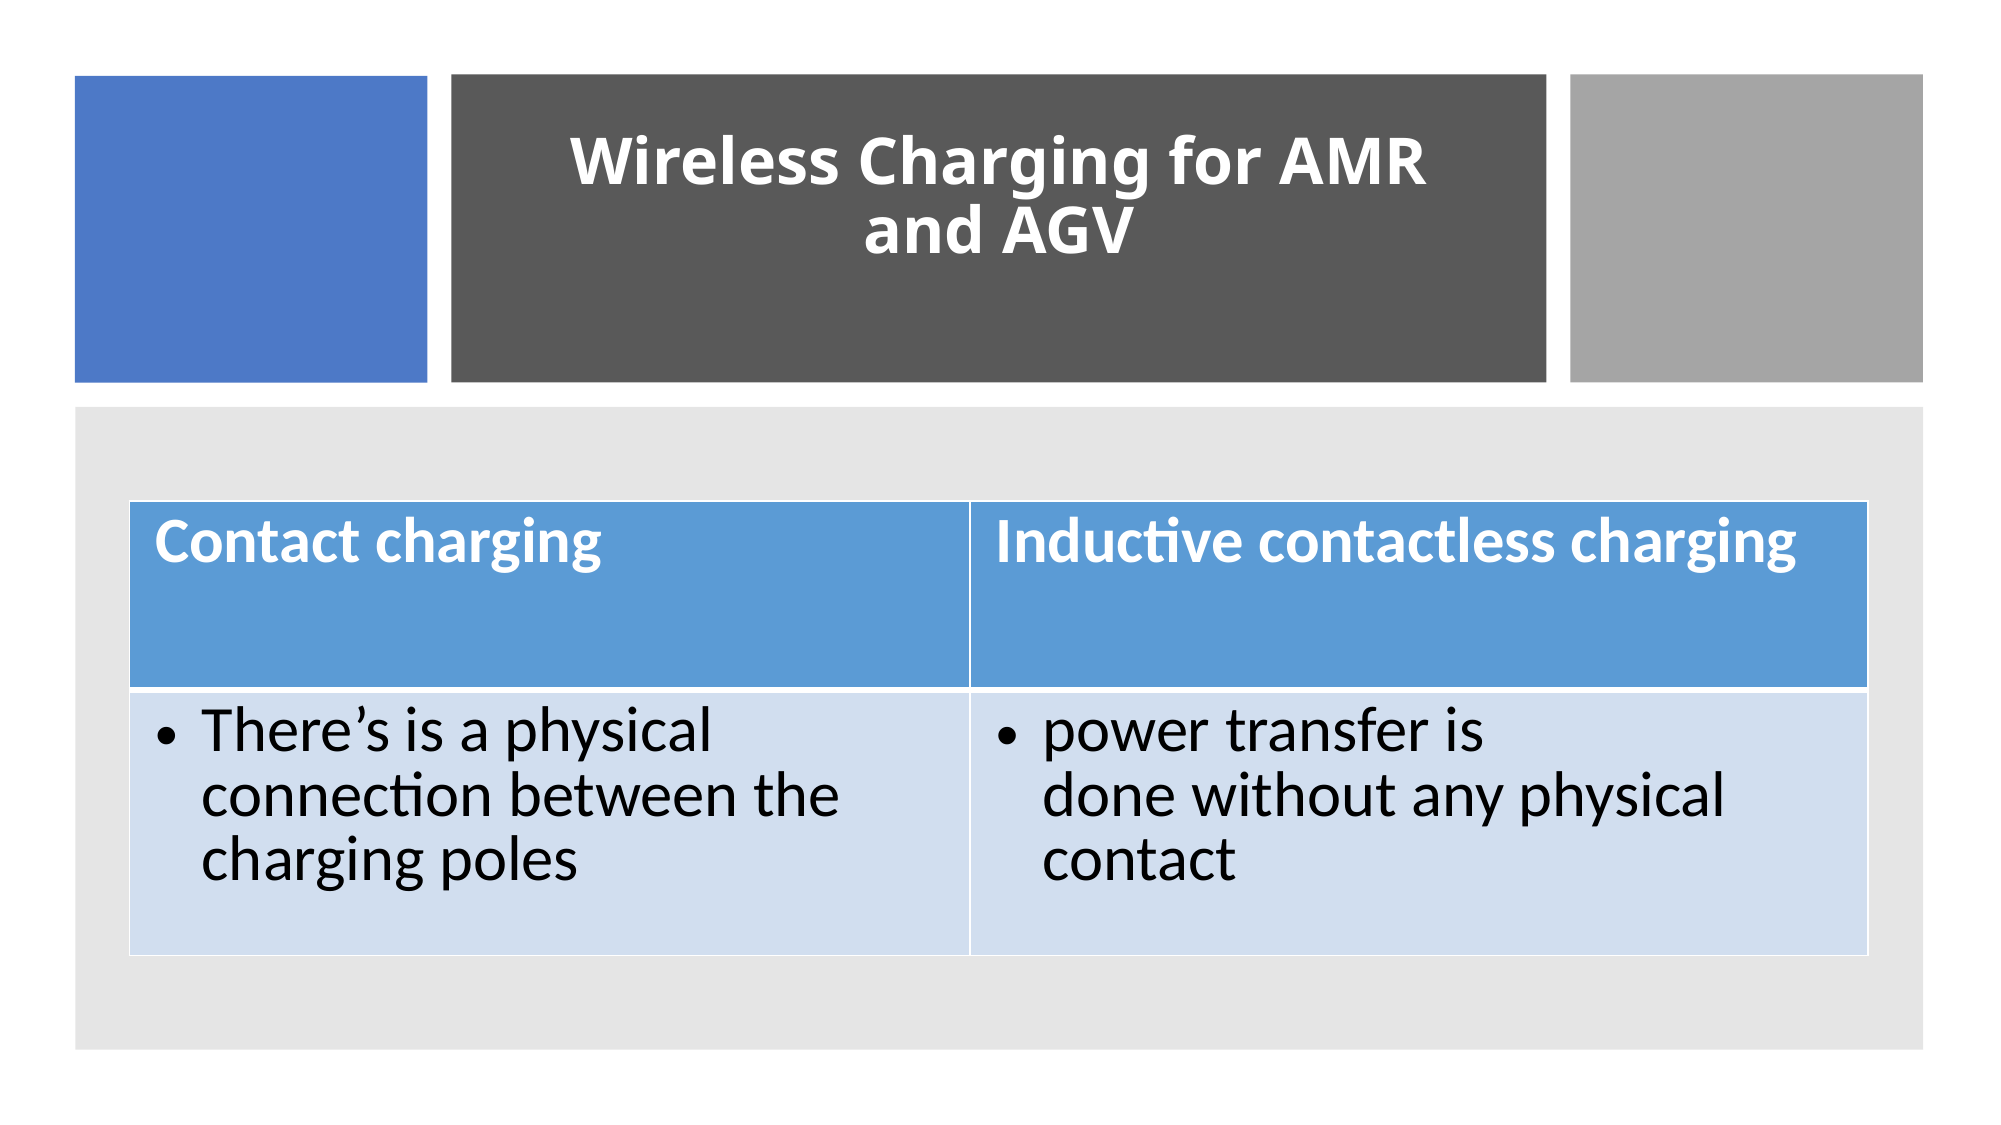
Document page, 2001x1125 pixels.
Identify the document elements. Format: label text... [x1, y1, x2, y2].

title Wireless Charging for AMR and AGV [499, 120, 1499, 354]
text_box [74, 75, 428, 384]
table_cell power transfer is done without any physical contact [971, 693, 1867, 955]
text_box [450, 73, 1547, 383]
table_cell There’s is a physical connection between the charging poles [130, 693, 969, 955]
table_header Contact charging [130, 502, 969, 687]
text_box [74, 406, 1924, 1051]
table_header Inductive contactless charging [971, 502, 1867, 687]
text_box [1569, 73, 1924, 383]
